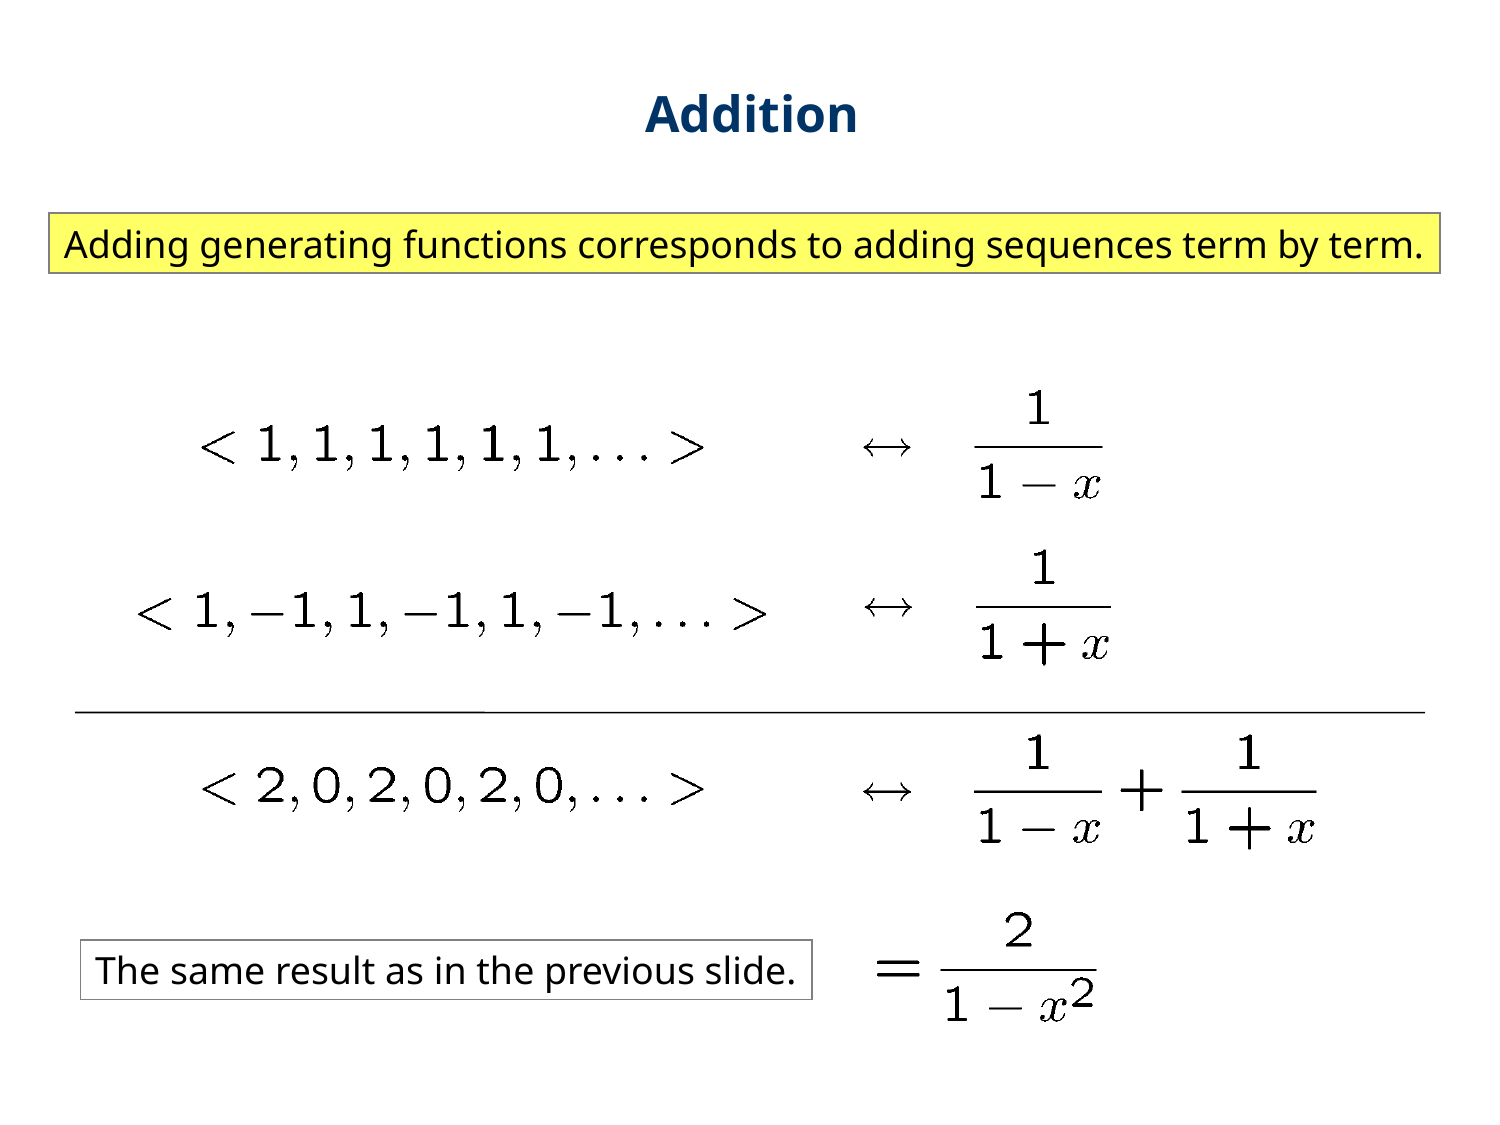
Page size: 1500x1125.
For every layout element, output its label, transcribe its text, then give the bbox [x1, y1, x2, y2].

text_box Adding generating functions corresponds to adding sequences term by term. [49, 213, 1441, 273]
picture [137, 591, 767, 638]
picture [862, 387, 1103, 500]
picture [199, 424, 706, 472]
text_box The same result as in the previous slide. [80, 939, 813, 1000]
picture [199, 766, 706, 813]
picture [862, 732, 1317, 850]
picture [862, 547, 1113, 666]
text_box Addition [630, 74, 875, 150]
picture [876, 909, 1099, 1023]
